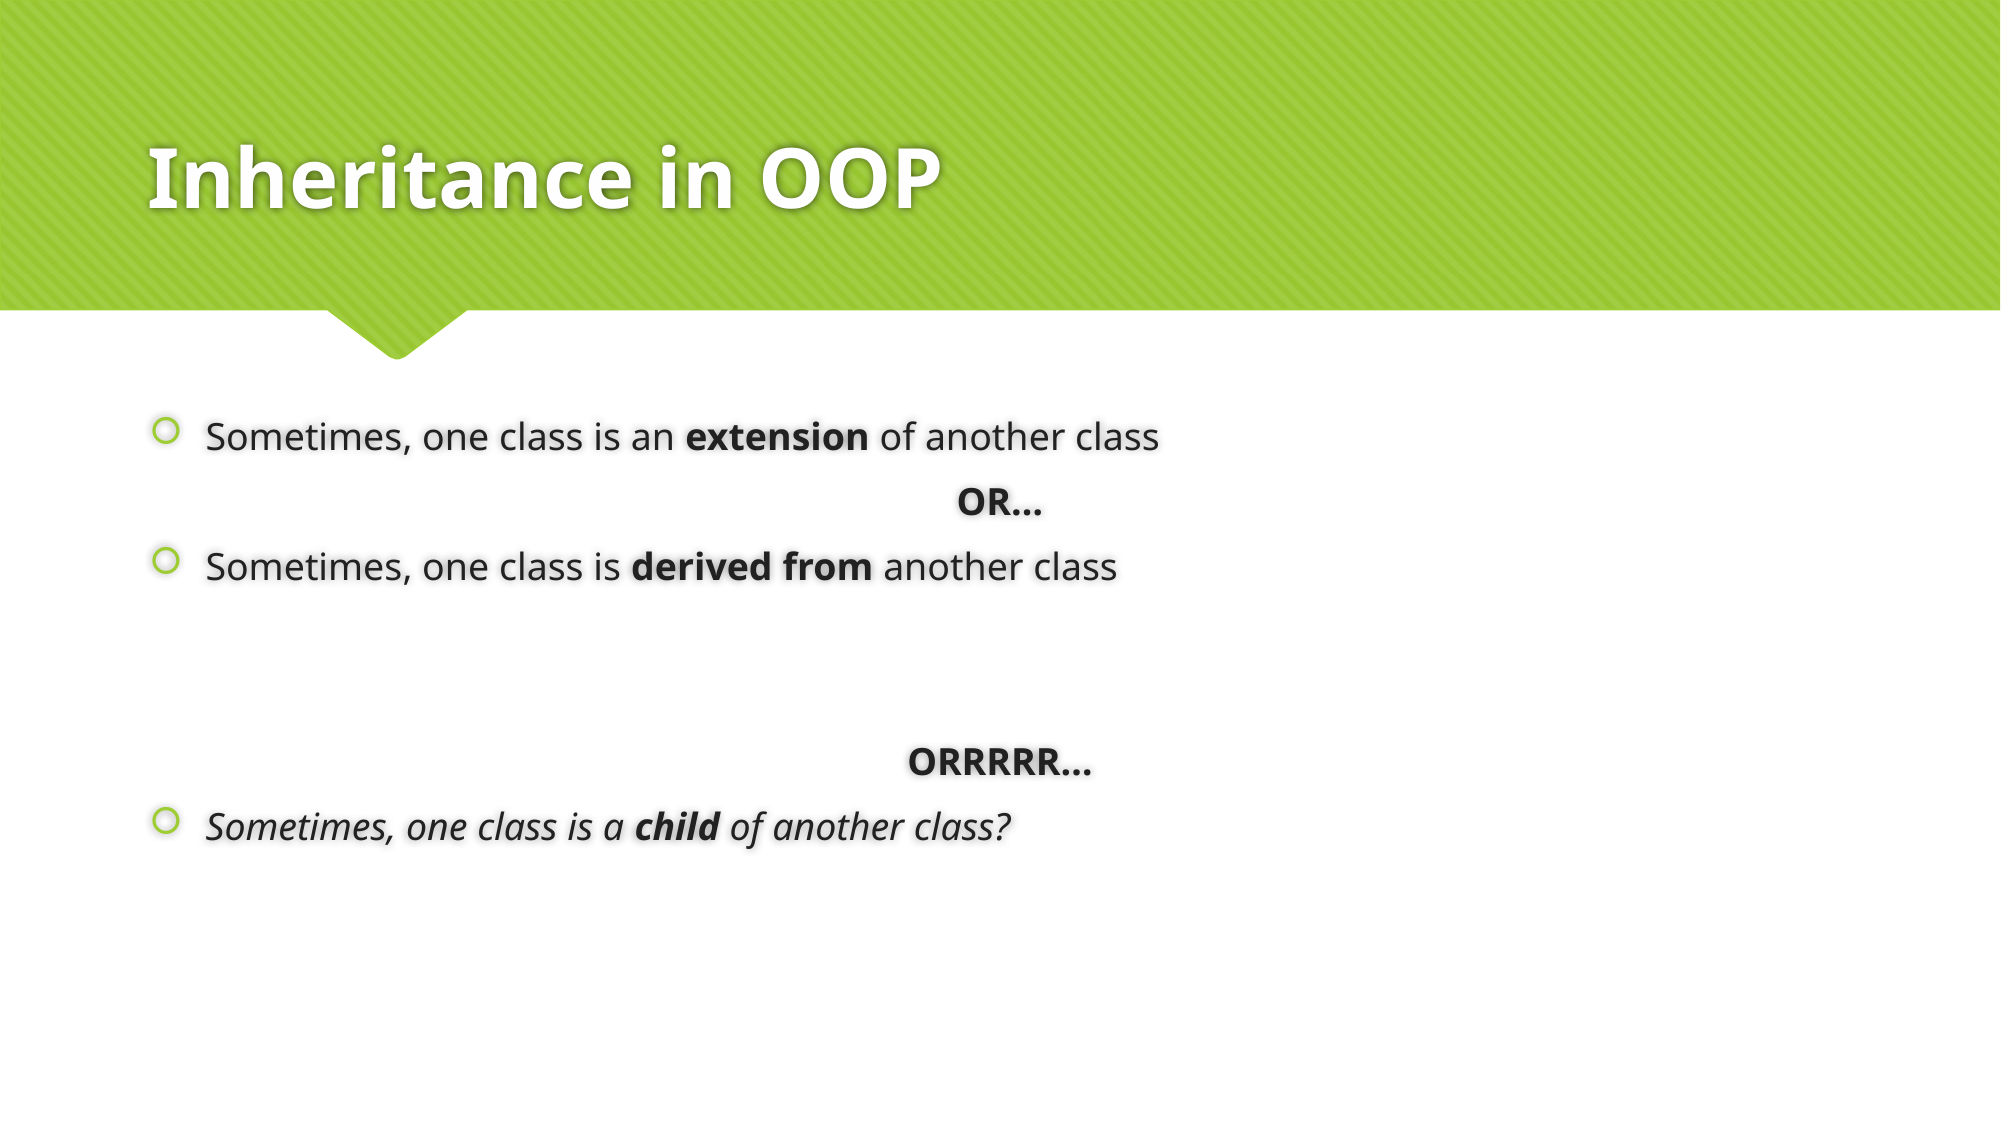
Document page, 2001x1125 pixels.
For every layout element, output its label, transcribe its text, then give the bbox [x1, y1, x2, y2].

title Inheritance in OOP [132, 73, 1868, 233]
list Sometimes, one class is an extension of another class OR… Sometimes, one class is derived from another class ORRRRR… Sometimes, one class is a child of another class? [134, 364, 1866, 962]
